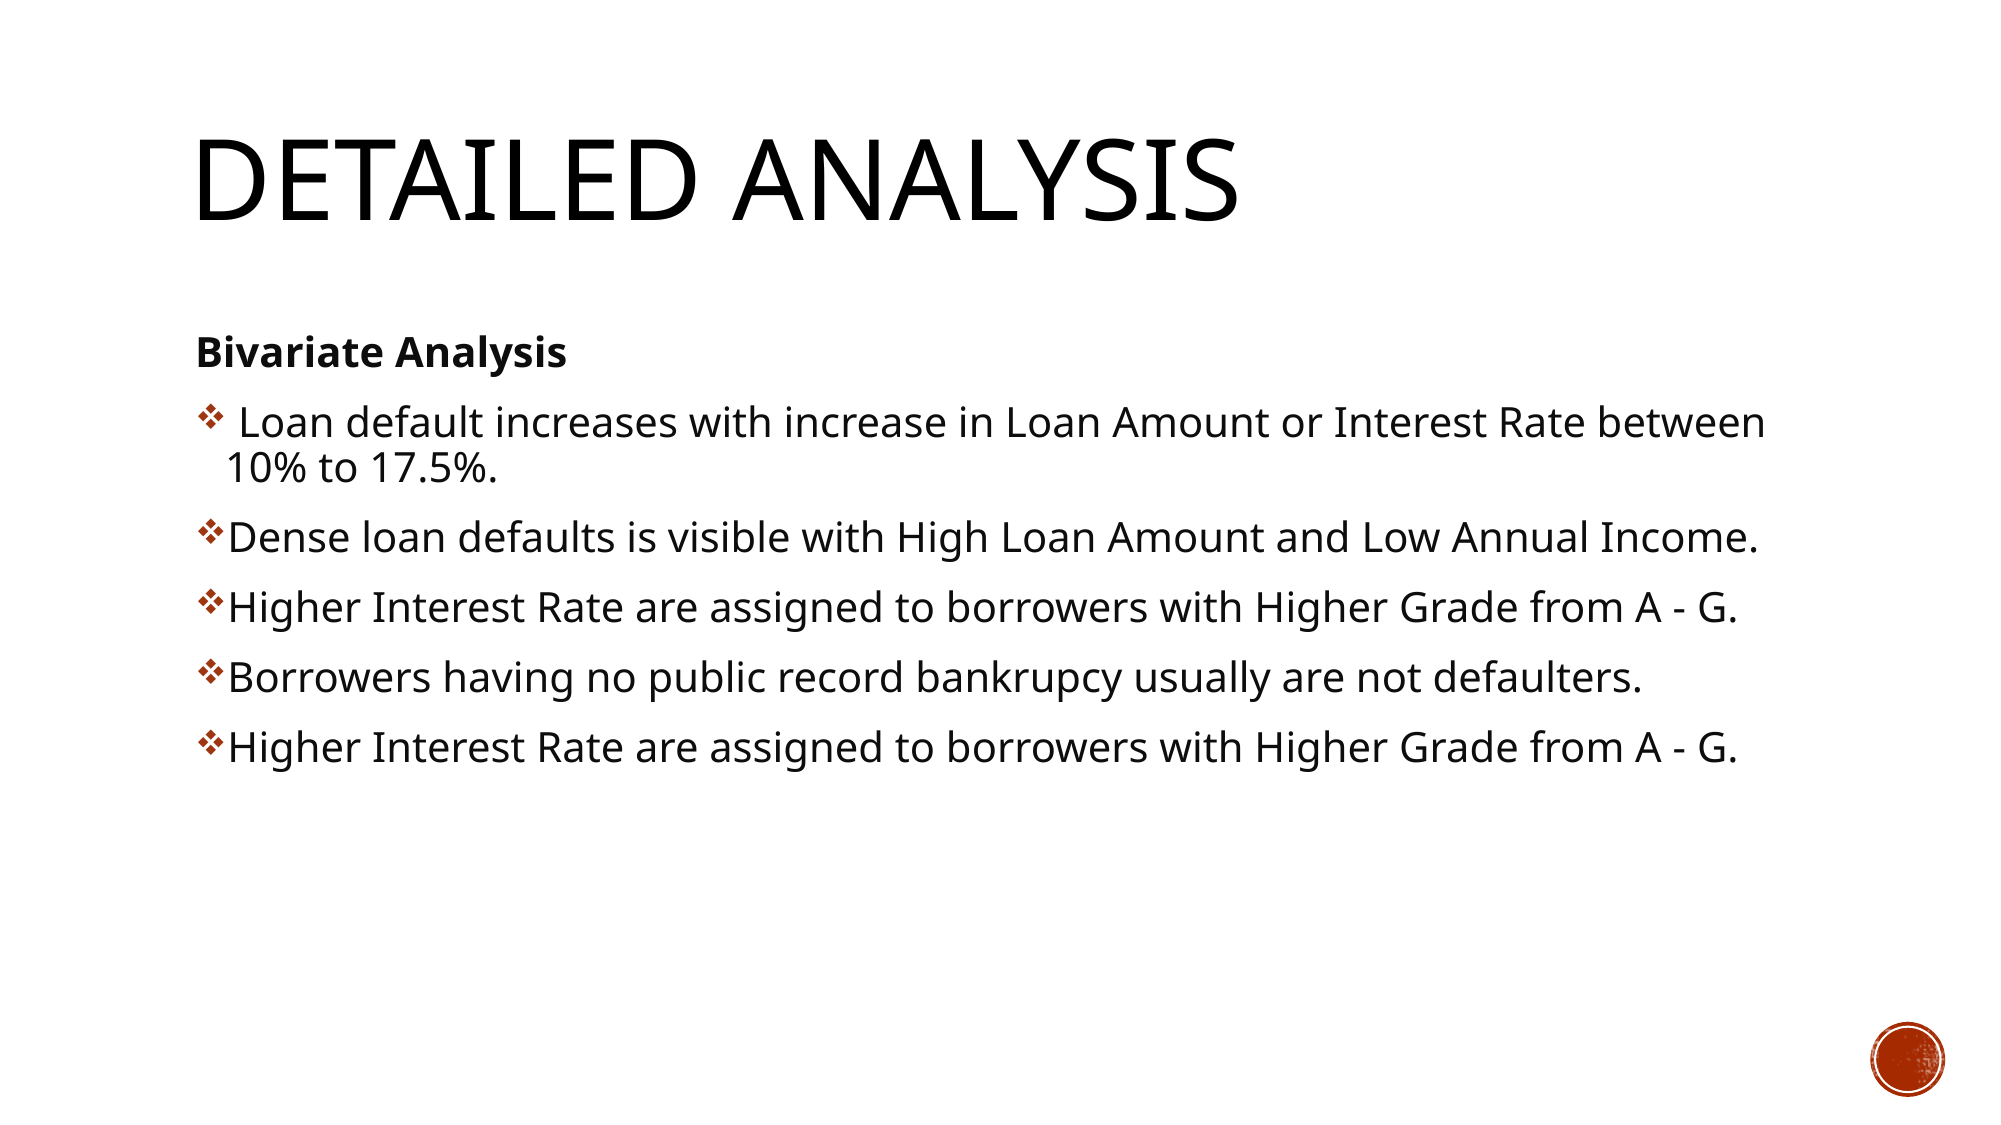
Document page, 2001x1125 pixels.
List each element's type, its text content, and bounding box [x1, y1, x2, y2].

title Detailed Analysis [174, 52, 2000, 317]
list Bivariate Analysis Loan default increases with increase in Loan Amount or Interest Rate between 10% to 17.5%. Dense loan defaults is visible with High Loan Amount and Low Annual Income. Higher Interest Rate are assigned to borrowers with Higher Grade from A - G. Borrowers having no public record bankrupcy usually are not defaulters. Higher Interest Rate are assigned to borrowers with Higher Grade from A - G. [180, 308, 1830, 809]
